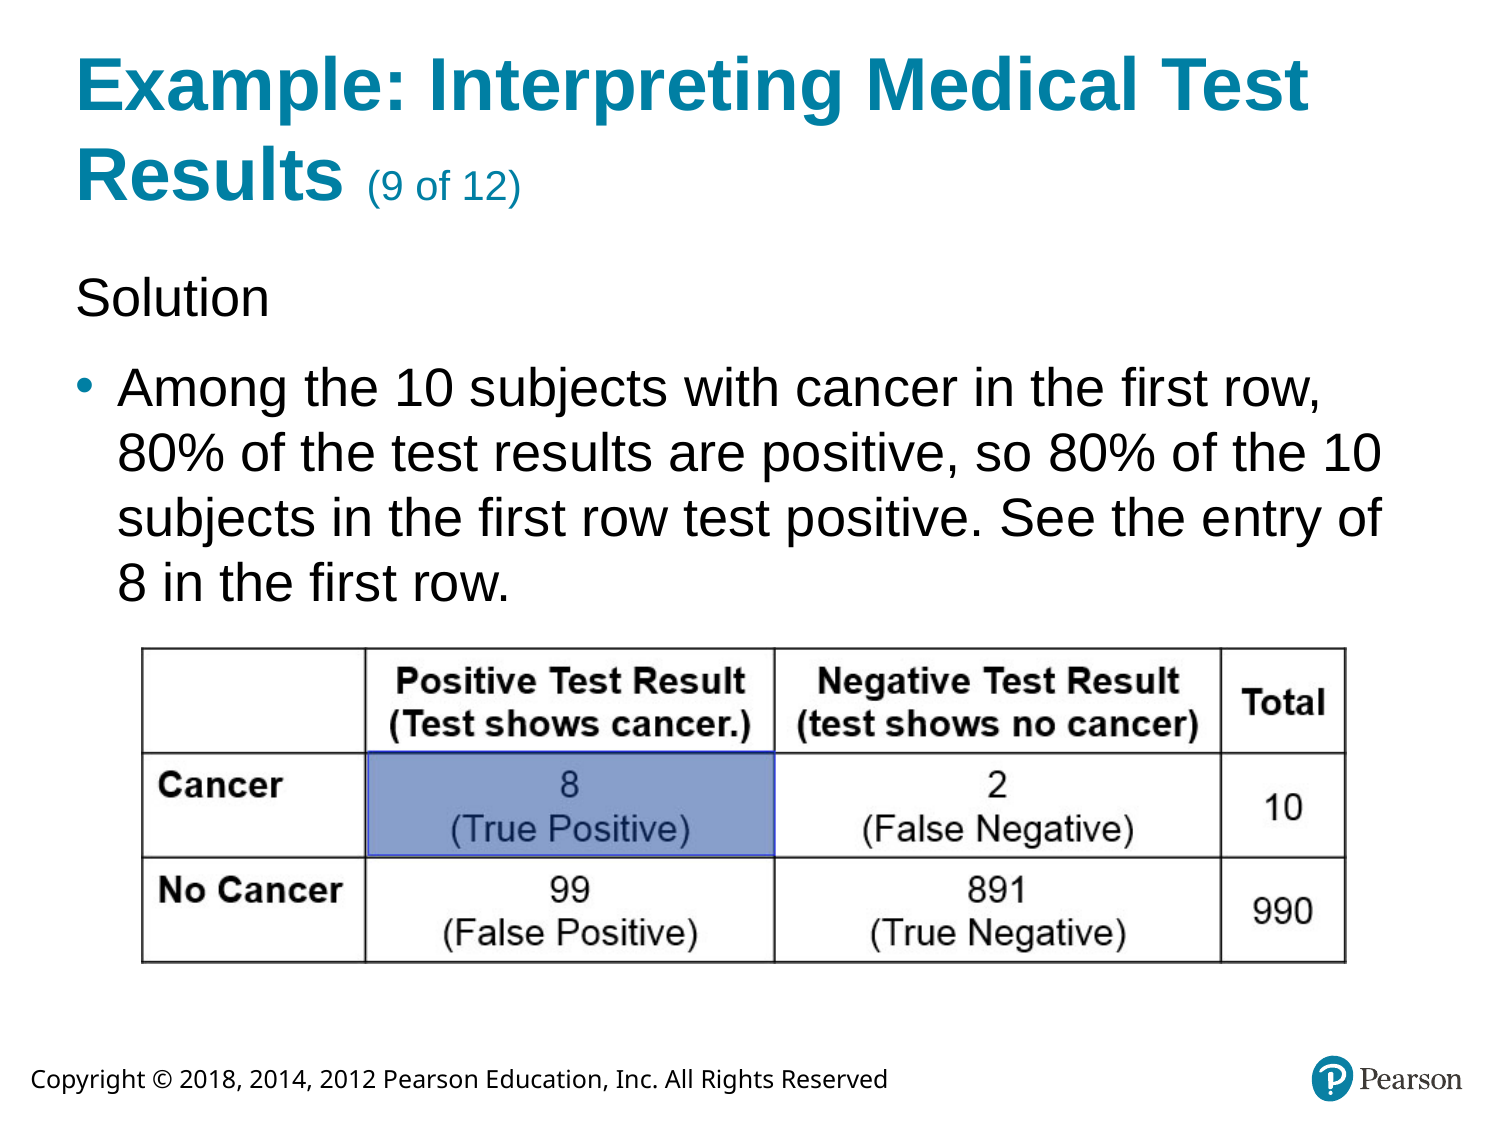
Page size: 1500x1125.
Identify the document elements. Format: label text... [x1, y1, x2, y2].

title Example: Interpreting Medical Test Results (9 of 12) [75, 35, 1425, 216]
list Solution Among the 10 subjects with cancer in the first row, 80% of the test results are positive, so 80% of the 10 subjects in the first row test positive. See the entry of 8 in the first row. [75, 262, 1425, 613]
picture [141, 647, 1347, 964]
